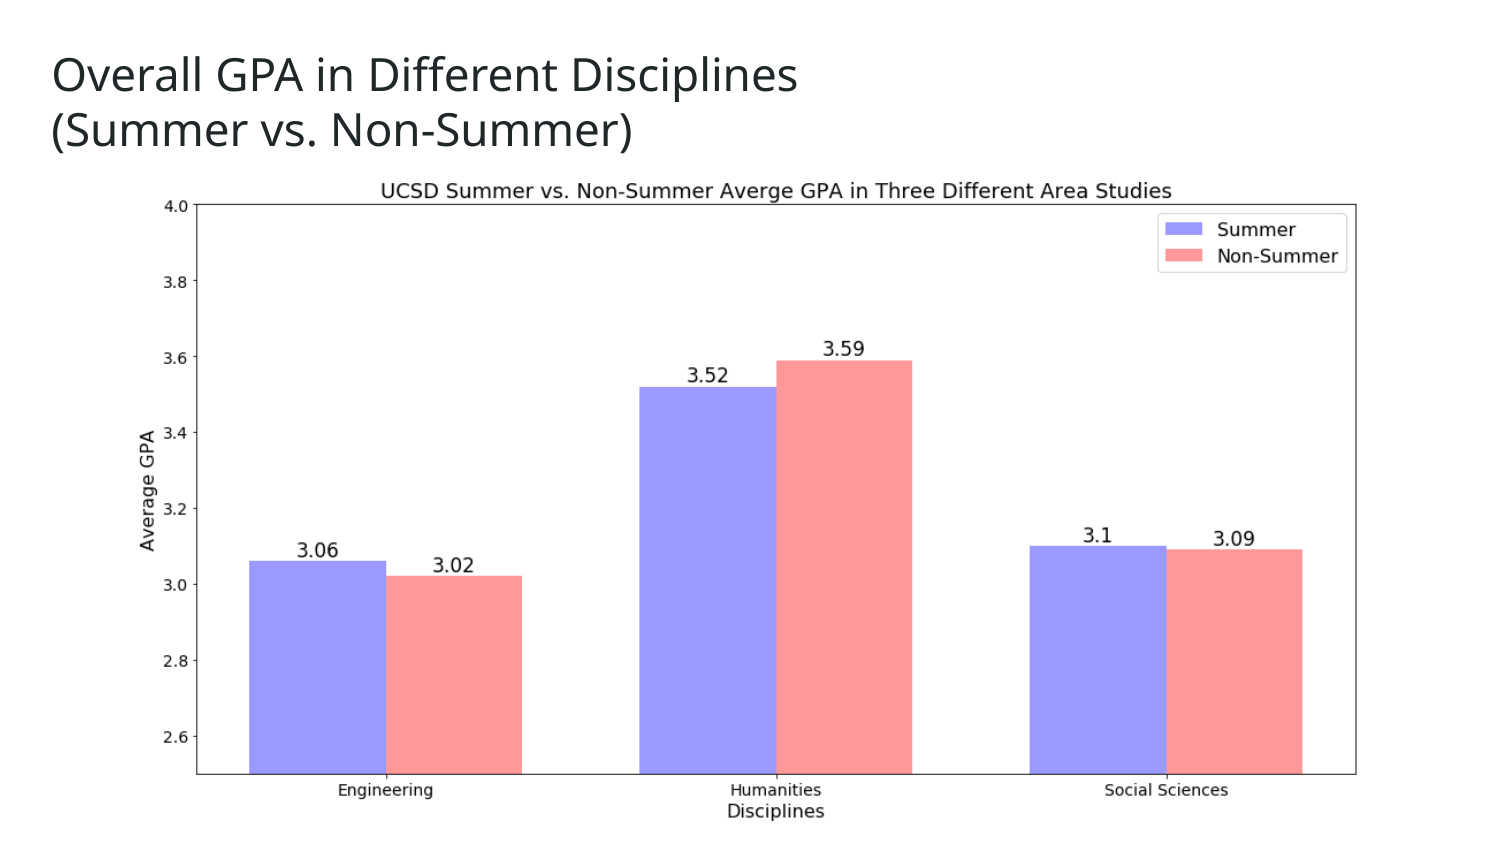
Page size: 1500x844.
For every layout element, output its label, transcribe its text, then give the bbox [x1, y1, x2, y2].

title Overall GPA in Different Disciplines (Summer vs. Non-Summer) [36, 30, 1435, 175]
picture [133, 174, 1367, 828]
